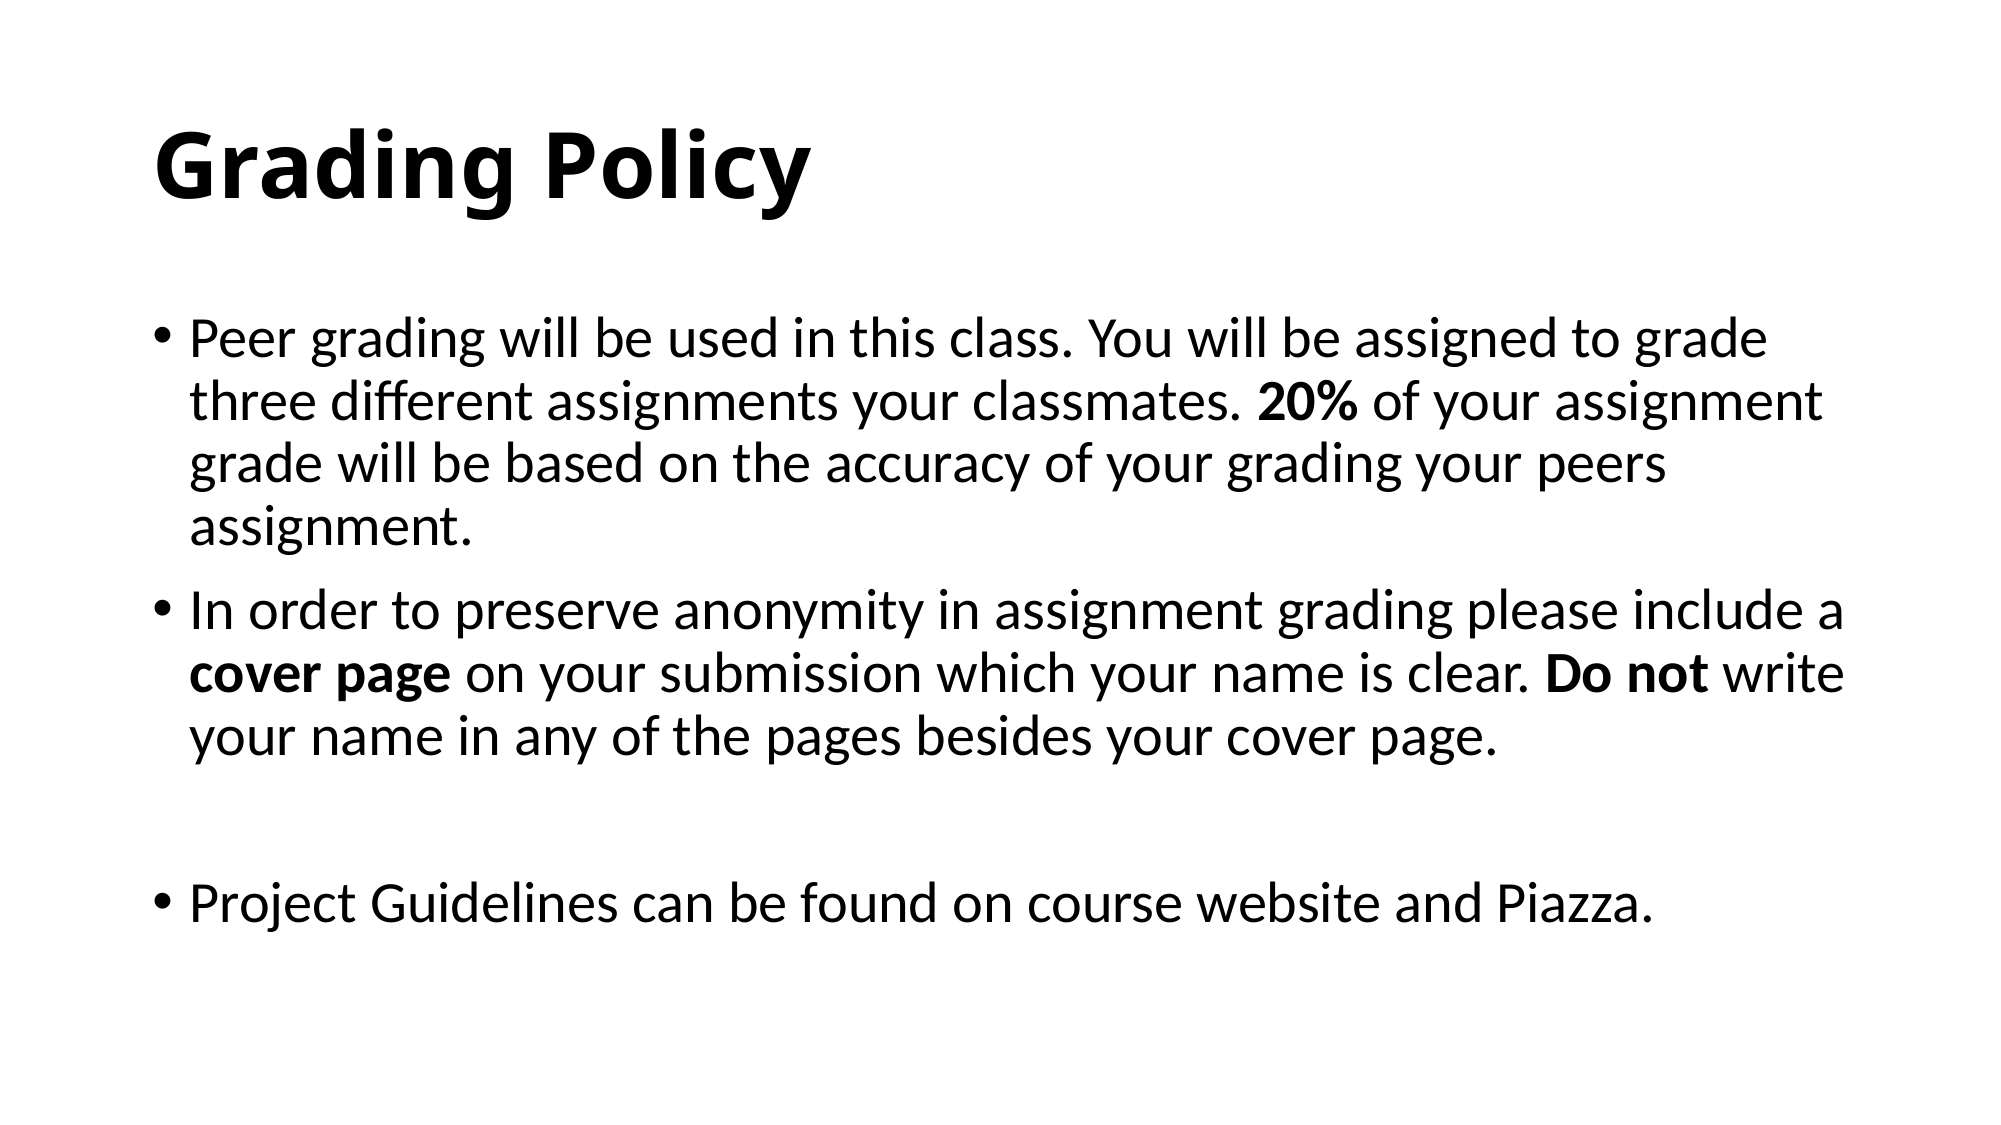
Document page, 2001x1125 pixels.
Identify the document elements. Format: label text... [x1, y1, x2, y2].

list Peer grading will be used in this class. You will be assigned to grade three different assignments your classmates. 20% of your assignment grade will be based on the accuracy of your grading your peers assignment. In order to preserve anonymity in assignment grading please include a cover page on your submission which your name is clear. Do not write your name in any of the pages besides your cover page. Project Guidelines can be found on course website and Piazza. [137, 299, 1863, 1014]
title Grading Policy [137, 59, 1863, 278]
